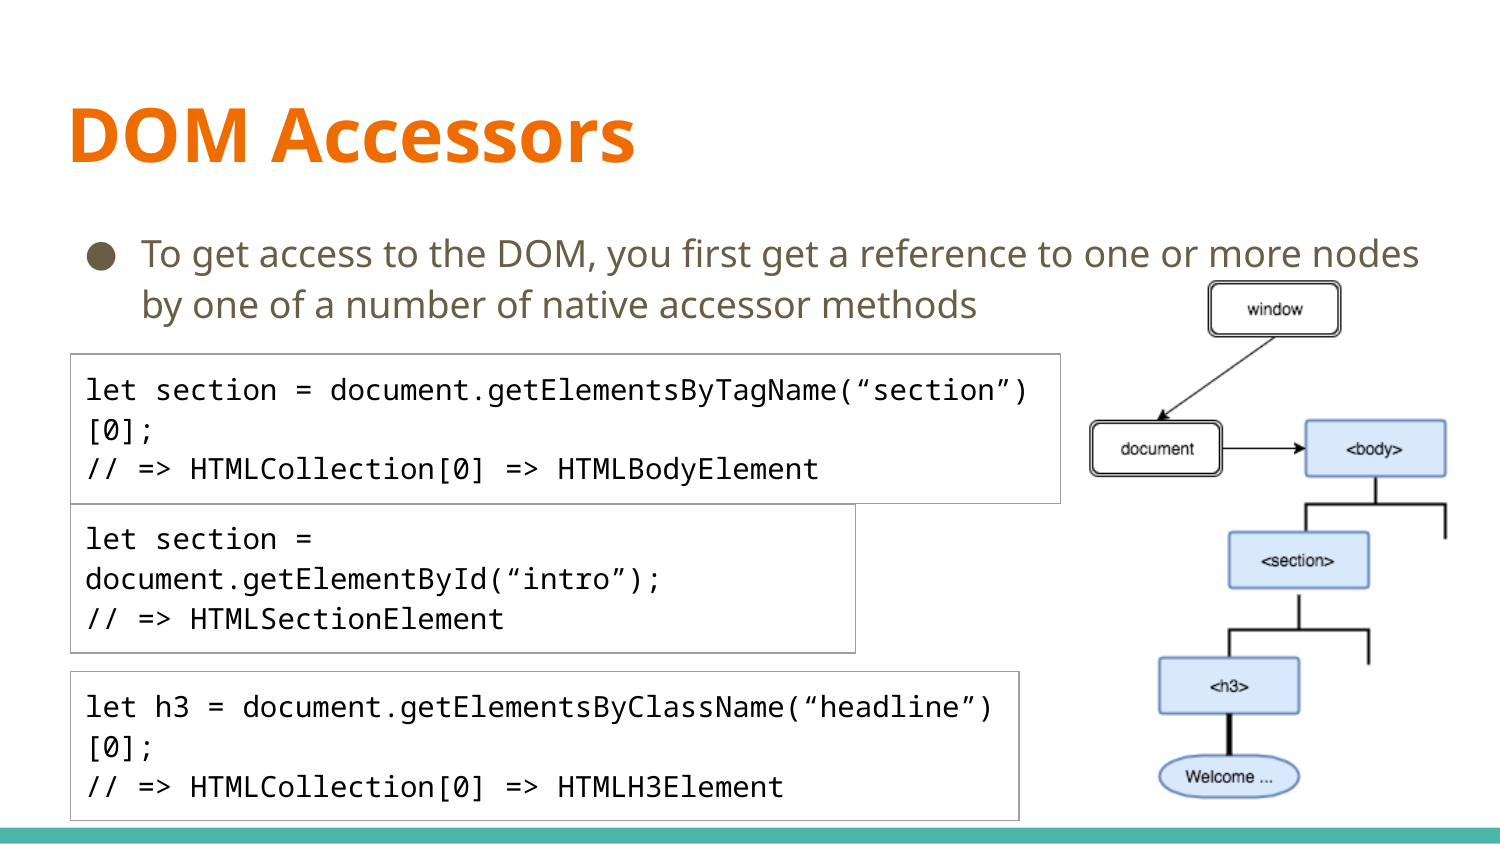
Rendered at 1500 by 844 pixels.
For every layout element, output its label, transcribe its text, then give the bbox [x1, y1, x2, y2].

table_header let section = document.getElementById(“intro”); // => HTMLSectionElement [71, 505, 855, 652]
title DOM Accessors [51, 72, 1449, 189]
picture [1087, 279, 1450, 801]
list To get access to the DOM, you first get a reference to one or more nodes by one of a number of native accessor methods [51, 207, 1449, 750]
table_header let h3 = document.getElementsByClassName(“headline”)[0]; // => HTMLCollection[0] => HTMLH3Element [71, 672, 1018, 820]
table_header let section = document.getElementsByTagName(“section”)[0]; // => HTMLCollection[0] => HTMLBodyElement [71, 355, 1060, 503]
